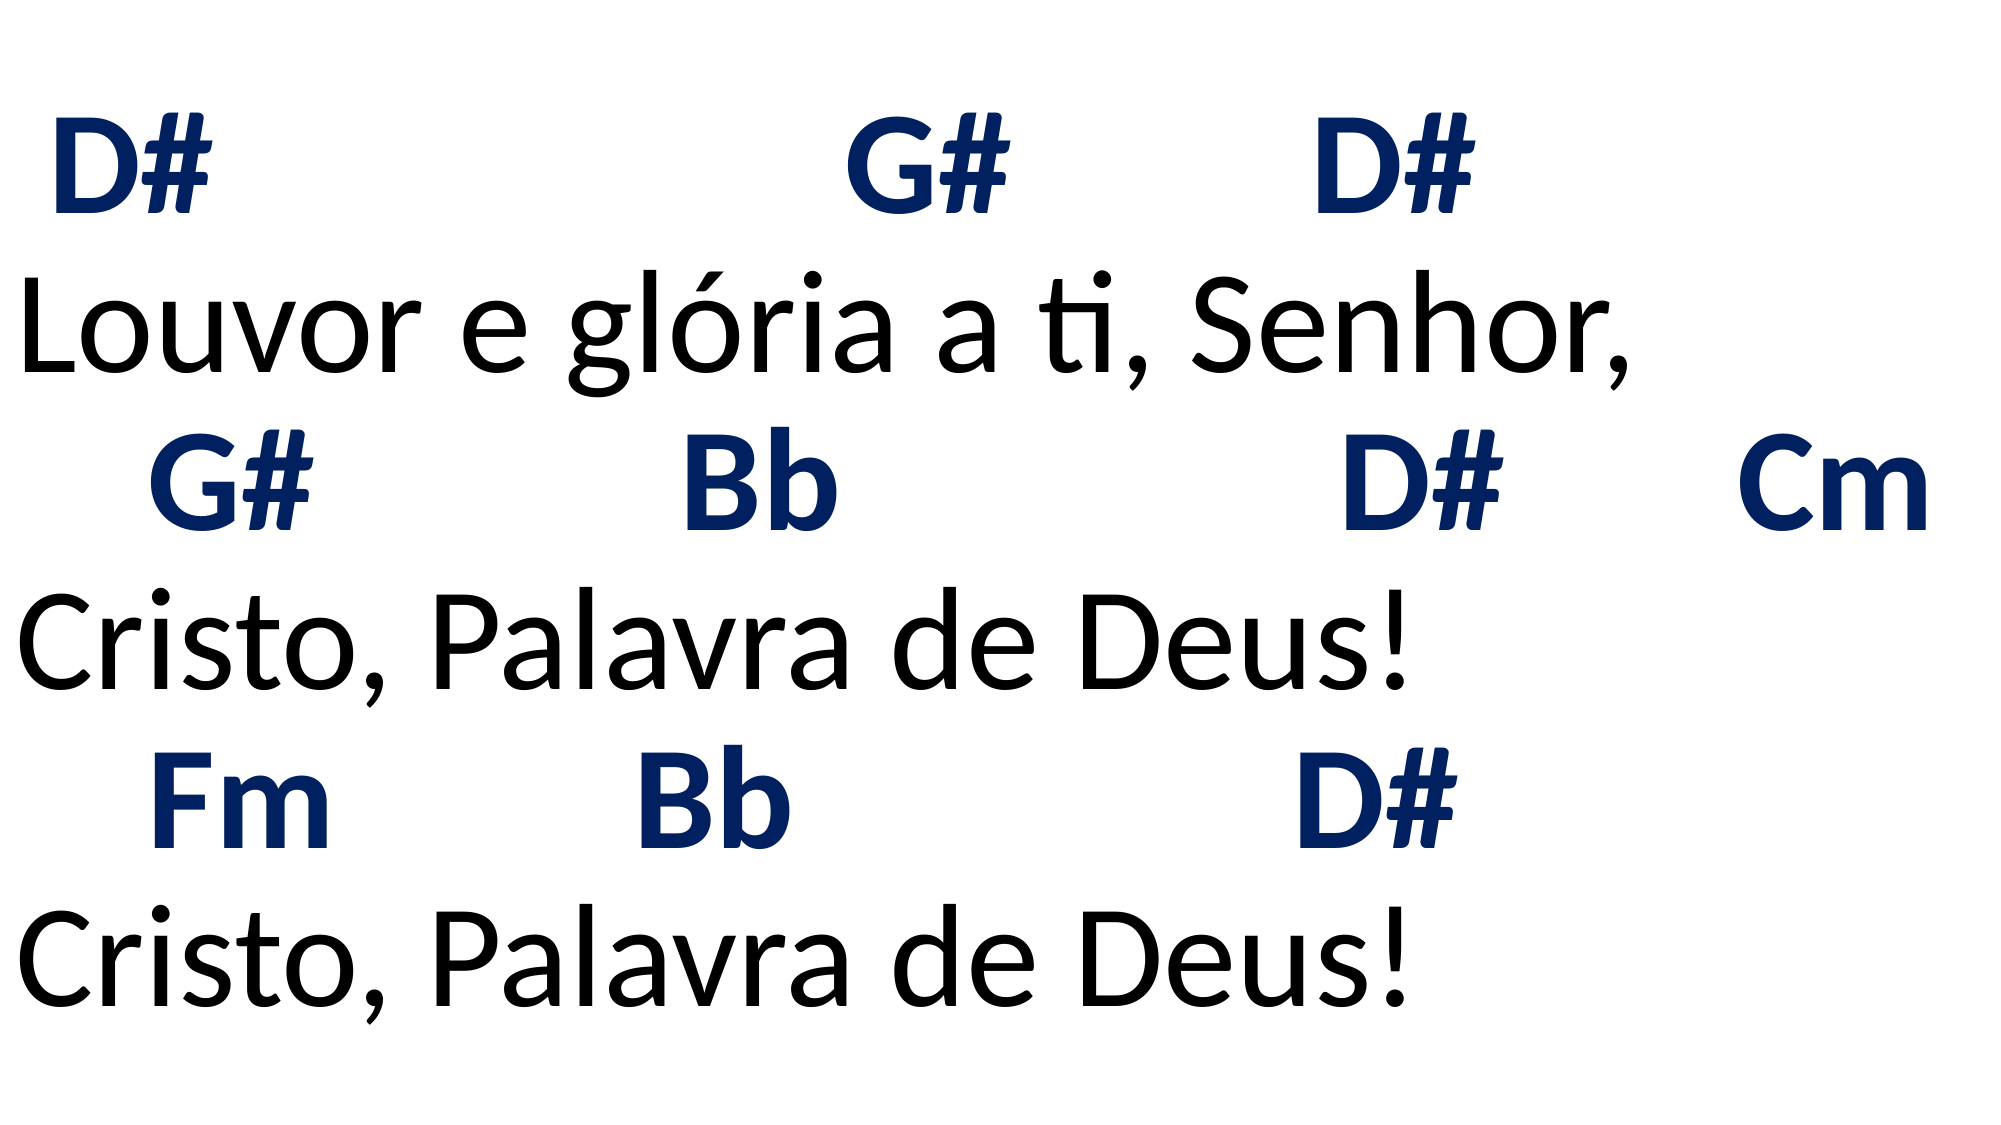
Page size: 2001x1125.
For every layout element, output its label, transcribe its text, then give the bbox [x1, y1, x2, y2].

title D# G# D# Louvor e glória a ti, Senhor, G# Bb D# Cm Cristo, Palavra de Deus! Fm Bb D# Cristo, Palavra de Deus! [0, 0, 2000, 1125]
